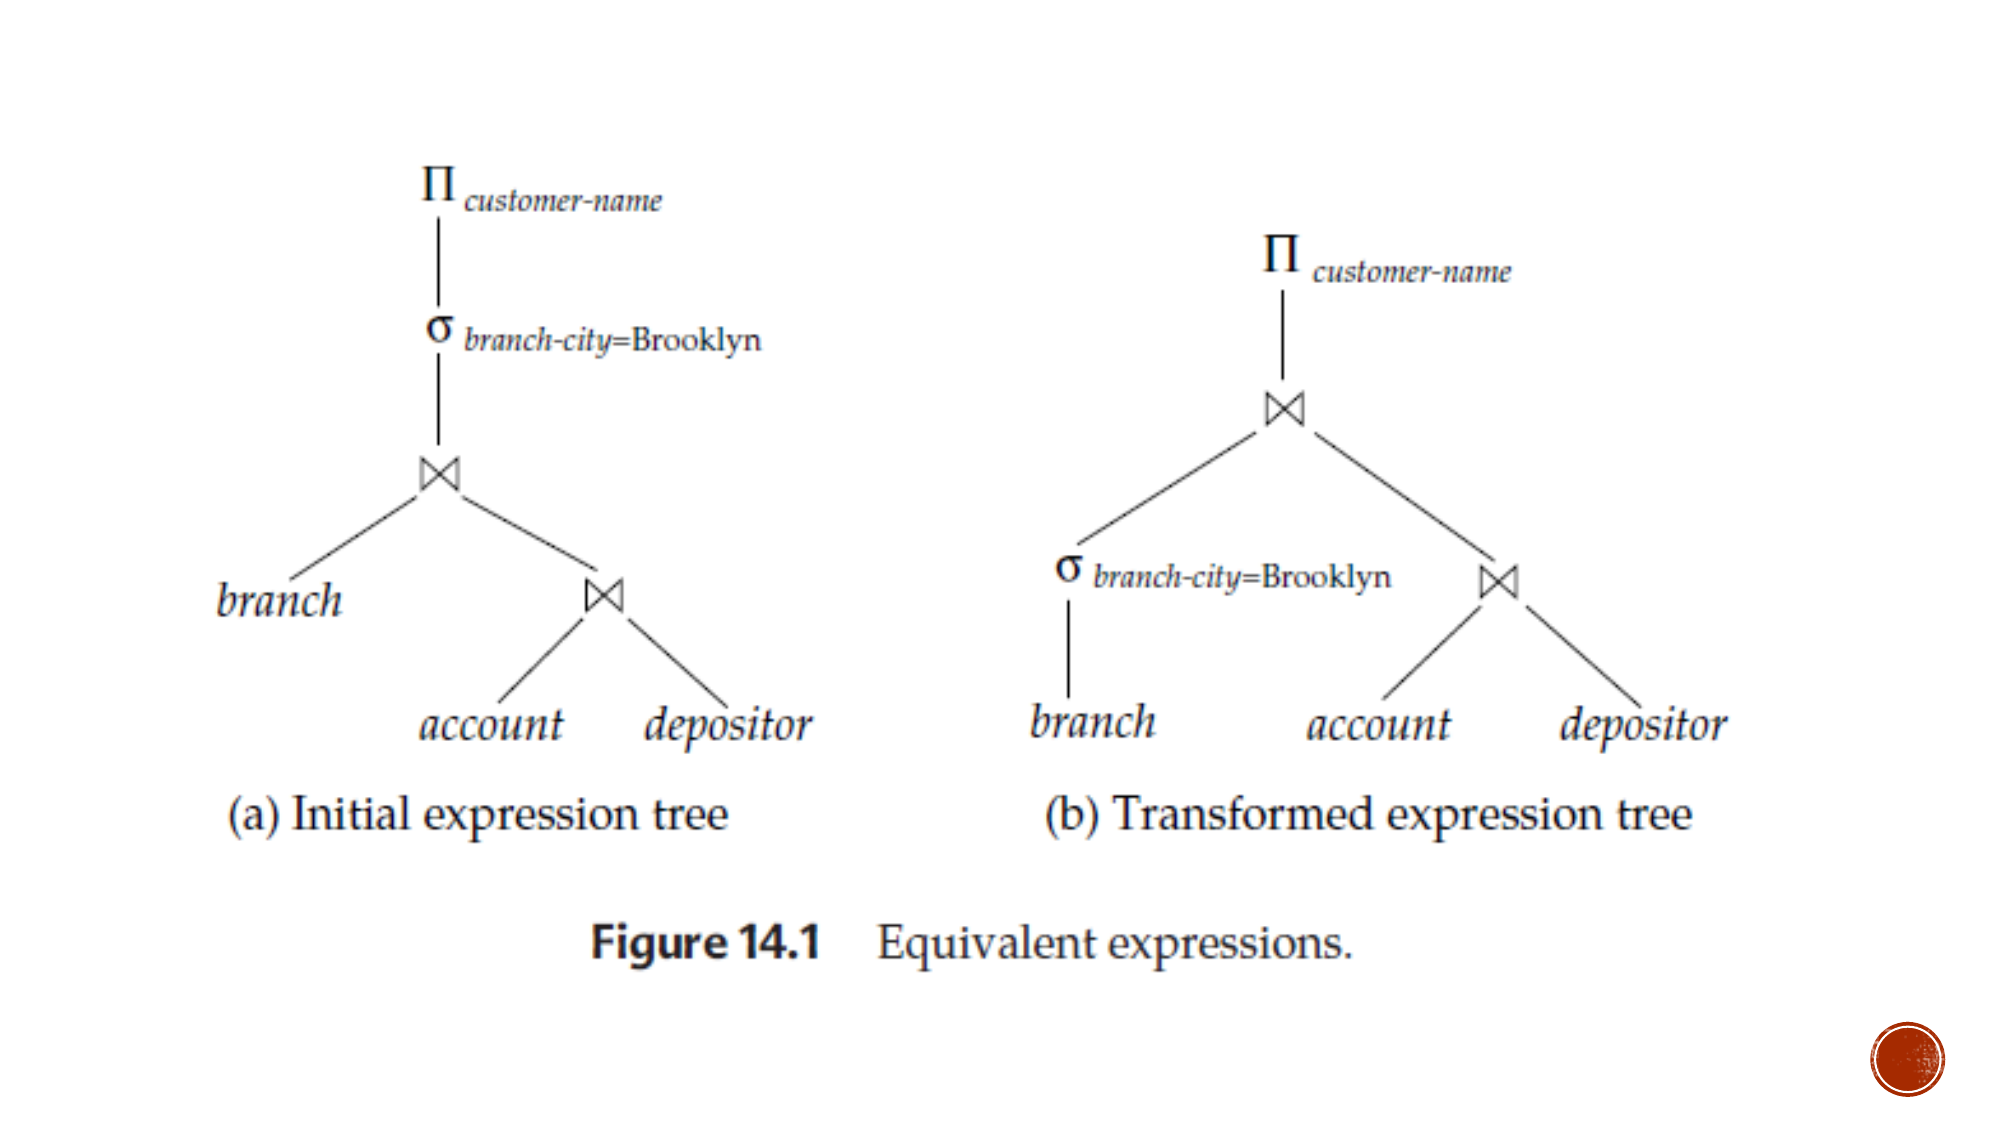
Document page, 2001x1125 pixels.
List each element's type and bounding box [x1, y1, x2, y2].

list [109, 88, 1810, 980]
